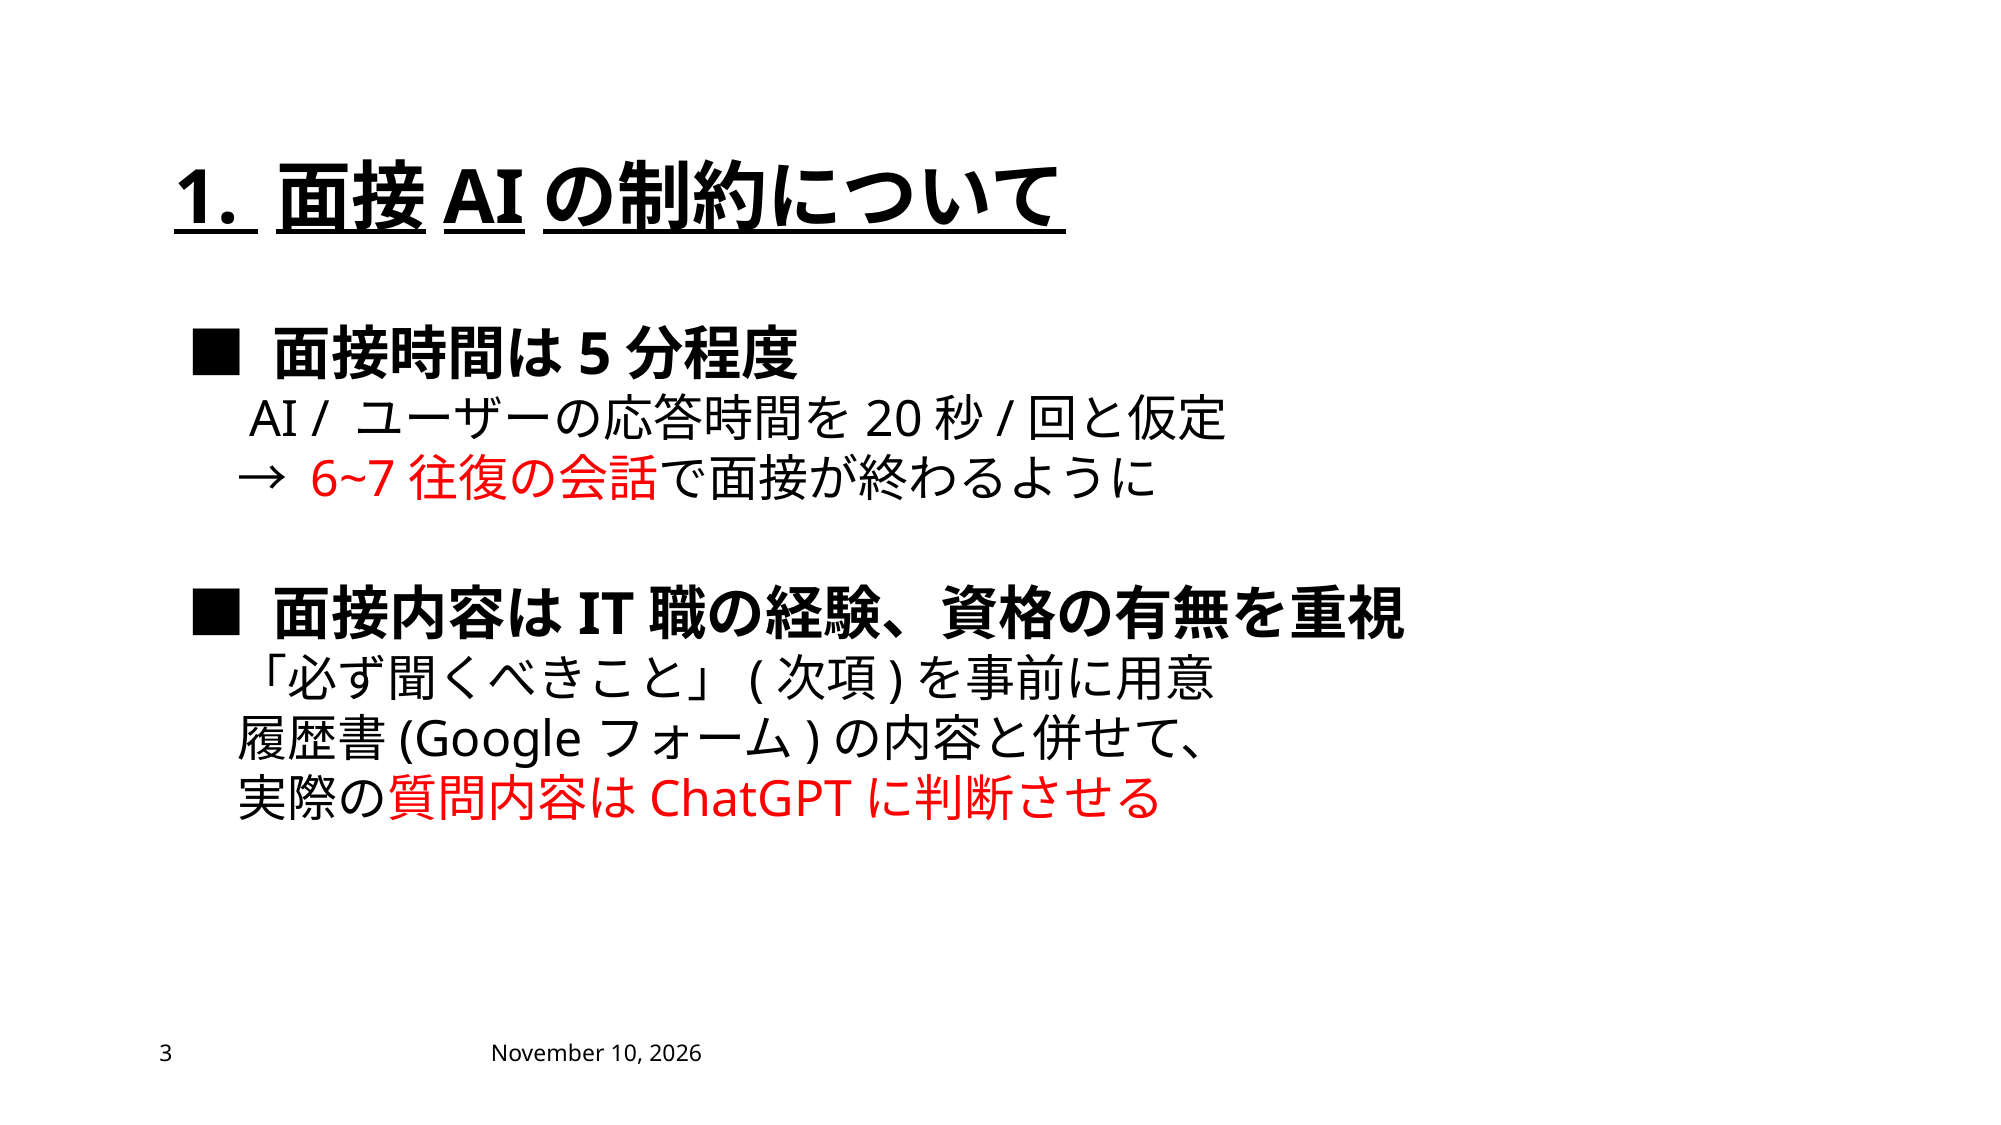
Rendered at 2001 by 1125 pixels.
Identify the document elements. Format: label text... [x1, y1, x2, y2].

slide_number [490, 1038, 769, 1080]
text_box 1. 面接AIの制約について [159, 140, 1714, 246]
slide_number 3 [159, 1038, 246, 1080]
text_box ■ 面接時間は5分程度 AI / ユーザーの応答時間を20秒/回と仮定 → 6~7往復の会話で面接が終わるように ■ 面接内容はIT職の経験、資格の有無を重視 「必ず聞くべきこと」(次項)を事前に用意 履歴書(Googleフォーム)の内容と併せて、 実際の質問内容はChatGPTに判断させる [172, 309, 1421, 834]
